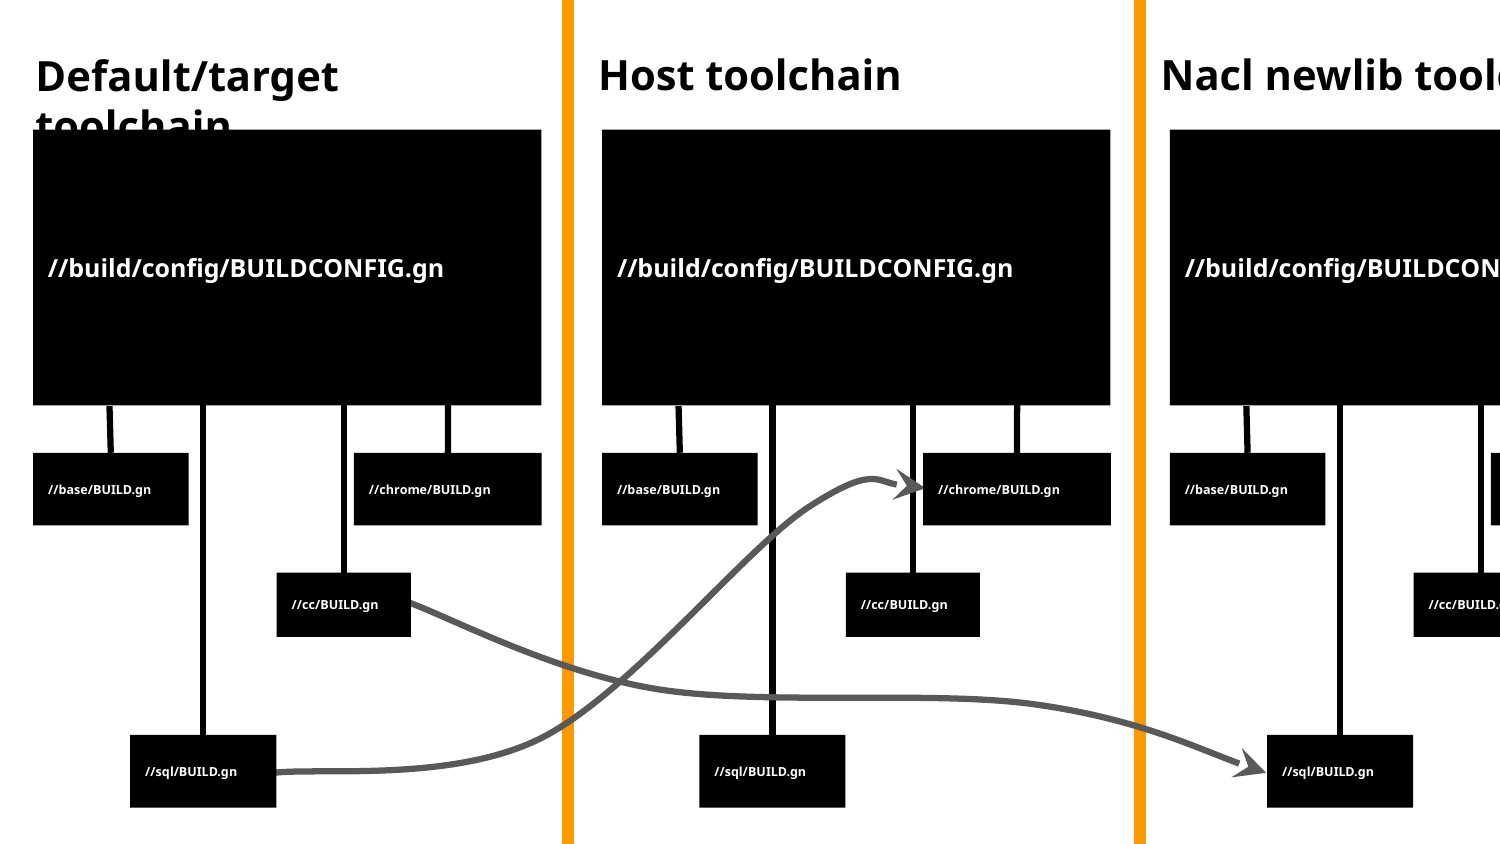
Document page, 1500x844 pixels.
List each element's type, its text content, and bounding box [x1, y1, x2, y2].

text_box [573, 669, 620, 719]
text_box //base/BUILD.gn [33, 452, 189, 526]
text_box Nacl newlib toolchain [1145, 33, 1500, 129]
text_box //base/BUILD.gn [1169, 452, 1326, 526]
text_box [777, 479, 908, 553]
text_box Host toolchain [583, 33, 1106, 129]
text_box //cc/BUILD.gn [845, 572, 980, 637]
text_box //build/config/BUILDCONFIG.gn [602, 129, 1111, 406]
text_box [585, 539, 768, 650]
text_box [918, 483, 923, 492]
text_box [573, 634, 768, 698]
text_box //sql/BUILD.gn [1267, 734, 1414, 808]
text_box //cc/BUILD.gn [1413, 572, 1500, 637]
text_box //chrome/BUILD.gn [353, 452, 542, 526]
text_box [1145, 729, 1267, 777]
text_box //build/config/BUILDCONFIG.gn [1169, 129, 1500, 406]
text_box [277, 657, 563, 773]
text_box //chrome/BUILD.gn [1490, 452, 1500, 526]
text_box Default/target toolchain [20, 34, 561, 130]
text_box //cc/BUILD.gn [276, 572, 411, 637]
text_box //build/config/BUILDCONFIG.gn [33, 130, 542, 406]
text_box //chrome/BUILD.gn [923, 452, 1111, 526]
text_box [411, 602, 563, 666]
text_box [777, 675, 1135, 747]
text_box //sql/BUILD.gn [699, 734, 846, 808]
text_box //base/BUILD.gn [602, 452, 758, 526]
text_box //sql/BUILD.gn [130, 734, 277, 808]
